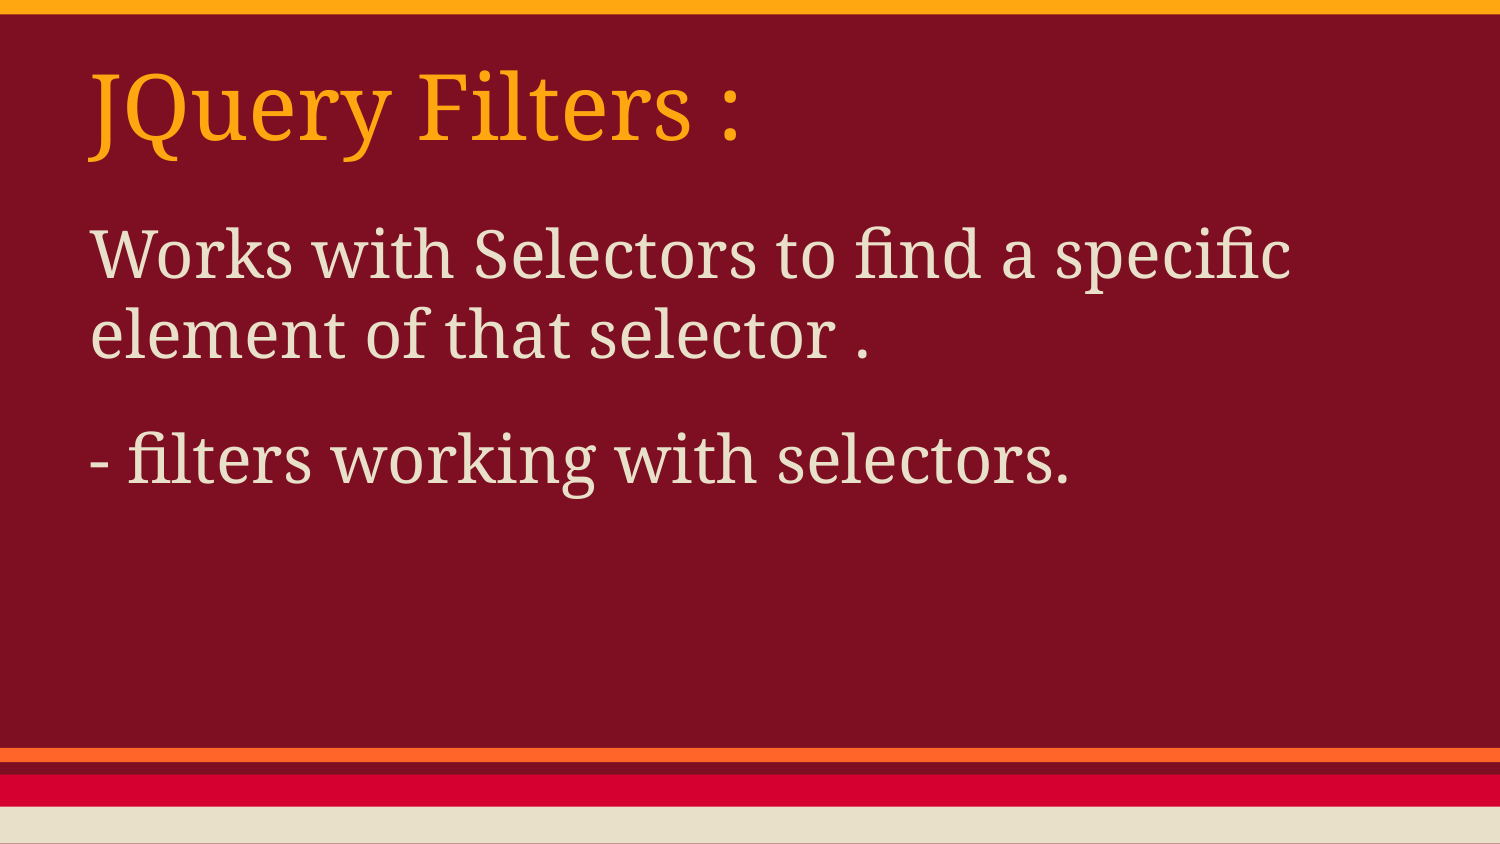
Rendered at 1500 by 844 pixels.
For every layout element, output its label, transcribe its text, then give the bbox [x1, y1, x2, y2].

text_box Works with Selectors to find a specific element of that selector . - filters working with selectors. [74, 196, 1425, 733]
text_box JQuery Filters : [74, 33, 1425, 175]
